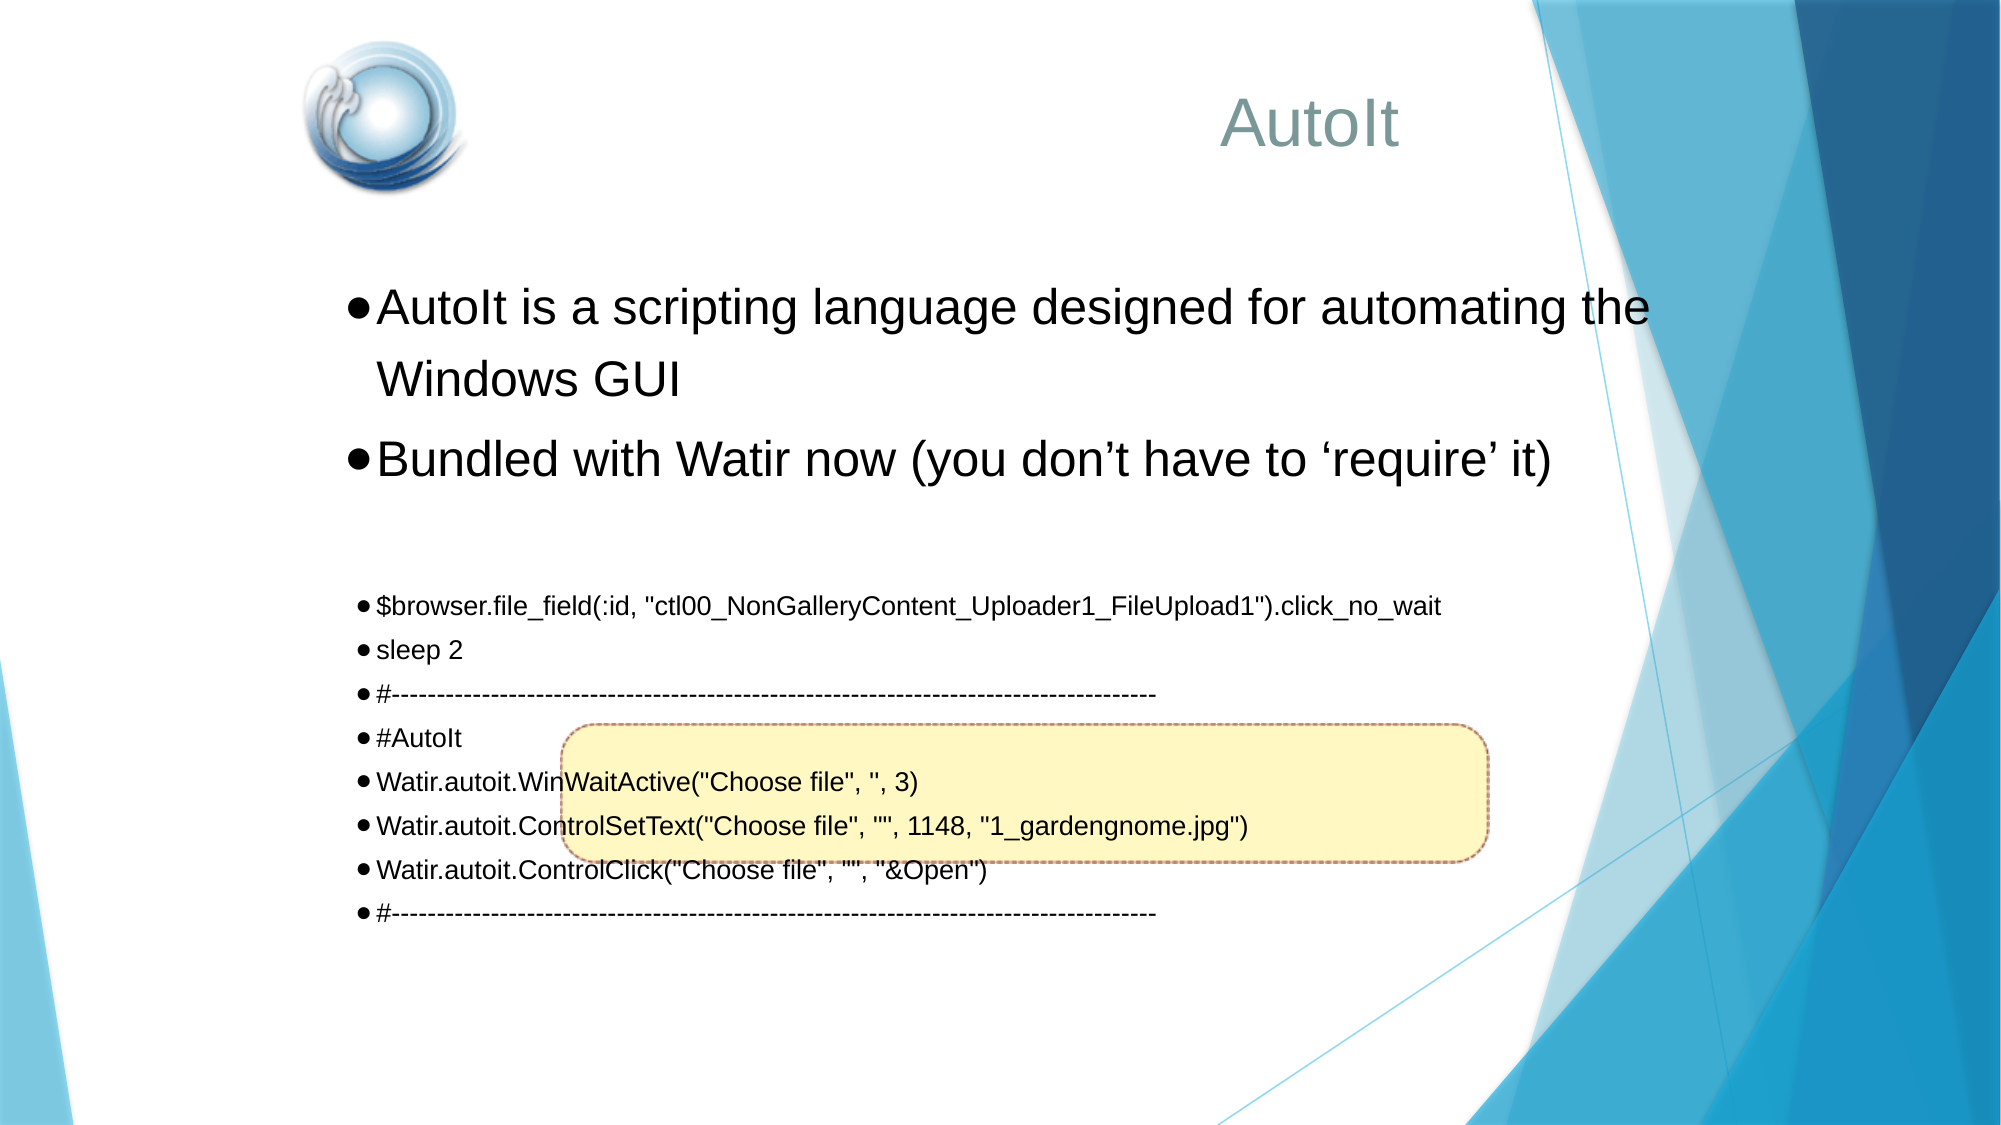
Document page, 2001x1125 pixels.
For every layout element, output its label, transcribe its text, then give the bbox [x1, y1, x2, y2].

picture [560, 722, 1490, 865]
title AutoIt [619, 45, 2000, 166]
picture [299, 36, 473, 199]
text_box AutoIt is a scripting language designed for automating the Windows GUI Bundled with Watir now (you don’t have to ‘require’ it) $browser.file_field(:id, "ctl00_NonGalleryContent_Uploader1_FileUpload1").click_no_wait sleep 2 #------------------------------------------------------------------------------------- #AutoIt Watir.autoit.WinWaitActive("Choose file", '', 3) Watir.autoit.ControlSetText("Choose file", "", 1148, "1_gardengnome.jpg") Watir.autoit.ControlClick("Choose file", "", "&Open") #------------------------------------------------------------------------------------- [314, 258, 1691, 1005]
